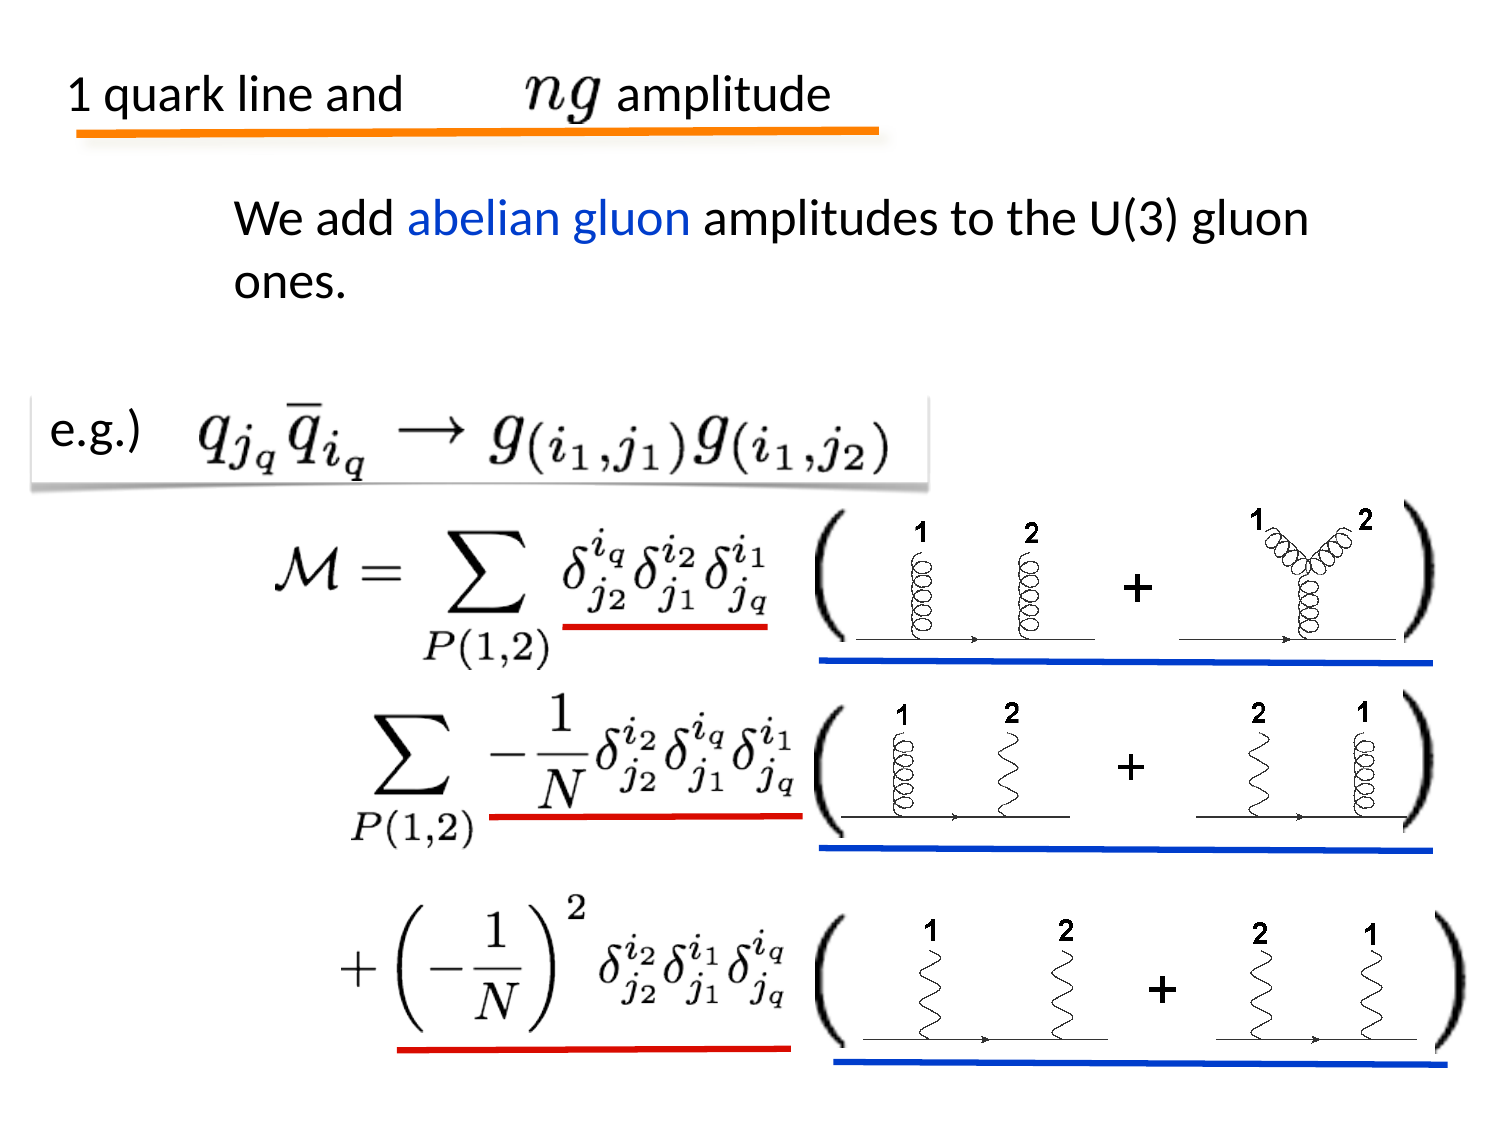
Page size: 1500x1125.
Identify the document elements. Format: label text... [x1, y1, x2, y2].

picture [1435, 909, 1471, 1054]
text_box amplitude [616, 57, 897, 124]
text_box 1 quark line and [65, 57, 510, 124]
picture [815, 508, 852, 642]
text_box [29, 395, 931, 496]
picture [855, 505, 1397, 645]
picture [862, 916, 1419, 1047]
text_box We add abelian gluon amplitudes to the U(3) gluon ones. [233, 174, 1383, 318]
picture [341, 893, 784, 1033]
picture [351, 692, 795, 850]
picture [274, 527, 767, 670]
picture [815, 913, 852, 1048]
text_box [814, 688, 1439, 839]
picture [1404, 497, 1441, 643]
picture [517, 64, 607, 124]
picture [198, 402, 890, 481]
